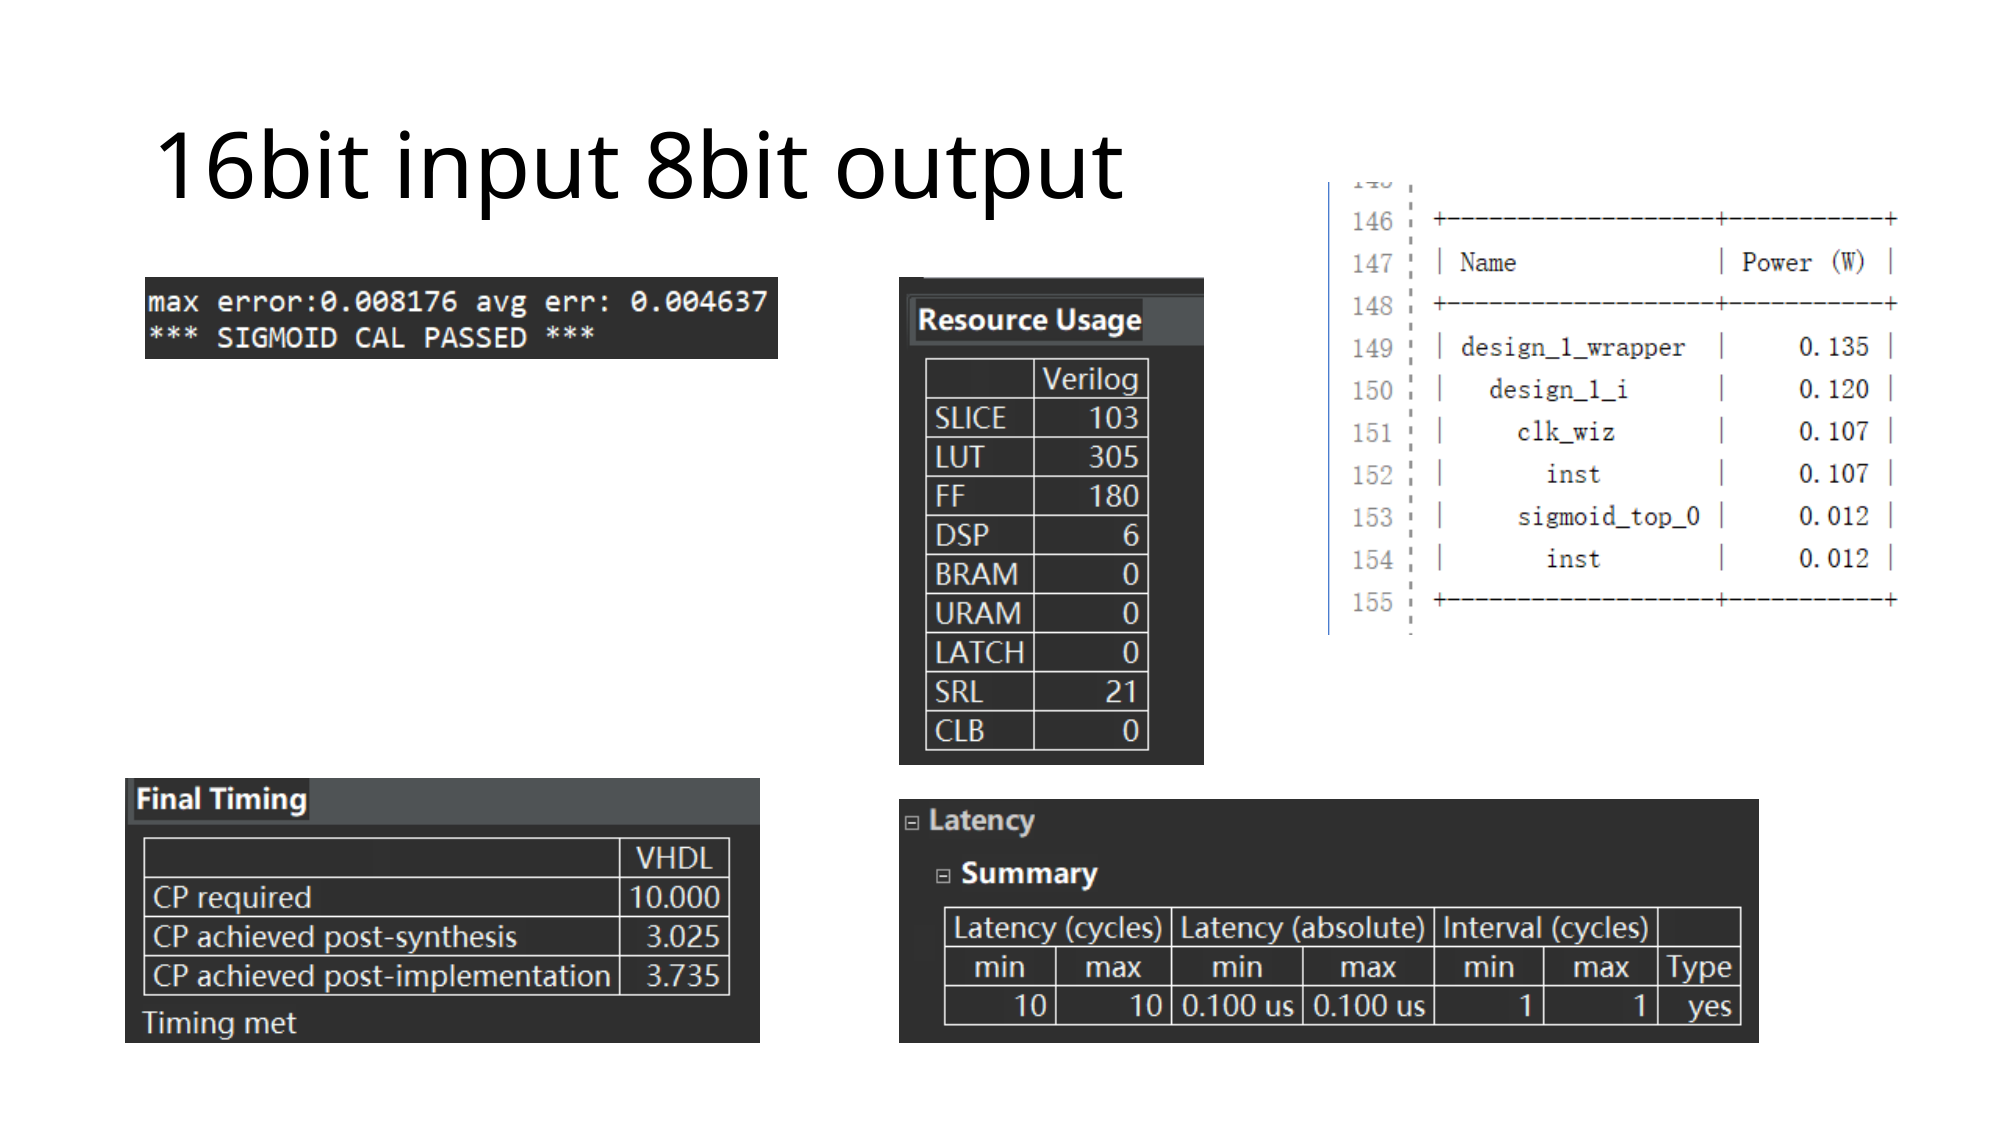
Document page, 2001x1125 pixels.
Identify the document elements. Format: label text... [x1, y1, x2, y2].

picture [125, 778, 760, 1043]
picture [145, 277, 778, 359]
picture [1328, 182, 1923, 635]
picture [899, 277, 1204, 765]
picture [899, 799, 1759, 1043]
title 16bit input 8bit output [137, 59, 1863, 278]
